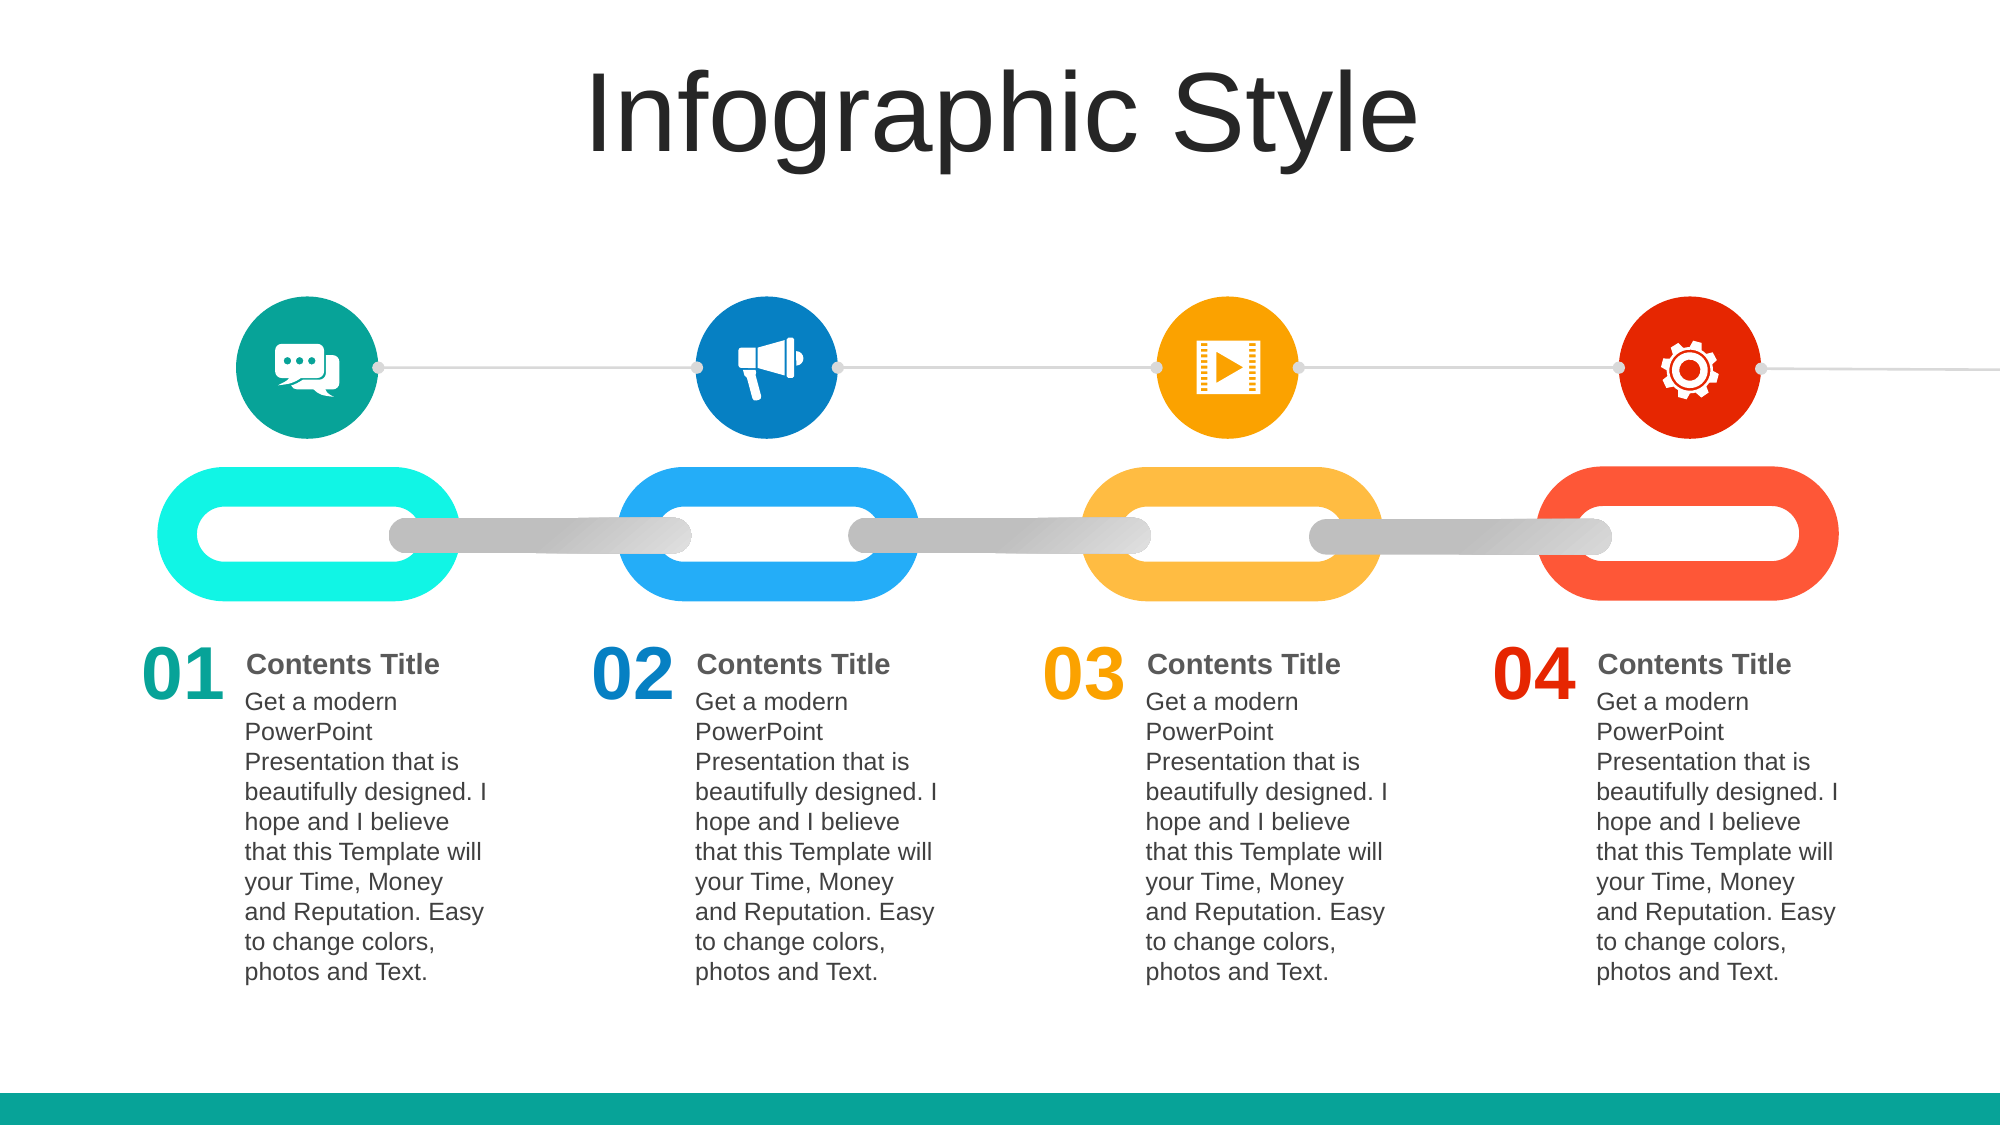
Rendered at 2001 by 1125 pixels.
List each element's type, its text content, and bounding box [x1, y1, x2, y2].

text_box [1306, 509, 1612, 557]
text_box [1618, 295, 1762, 440]
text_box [573, 616, 958, 997]
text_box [1024, 616, 1409, 997]
text_box [235, 295, 380, 440]
text_box [1196, 340, 1262, 395]
text_box [694, 295, 839, 440]
text_box [639, 485, 898, 583]
text_box [387, 516, 693, 555]
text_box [123, 616, 508, 997]
text_box [1659, 339, 1721, 401]
text_box [737, 336, 805, 402]
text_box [1524, 482, 1819, 581]
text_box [1069, 482, 1364, 582]
text_box [846, 516, 1069, 555]
text_box [1155, 295, 1300, 440]
list Infographic Style [53, 55, 1952, 175]
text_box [1474, 616, 1859, 997]
text_box [176, 485, 439, 583]
text_box [274, 342, 341, 398]
